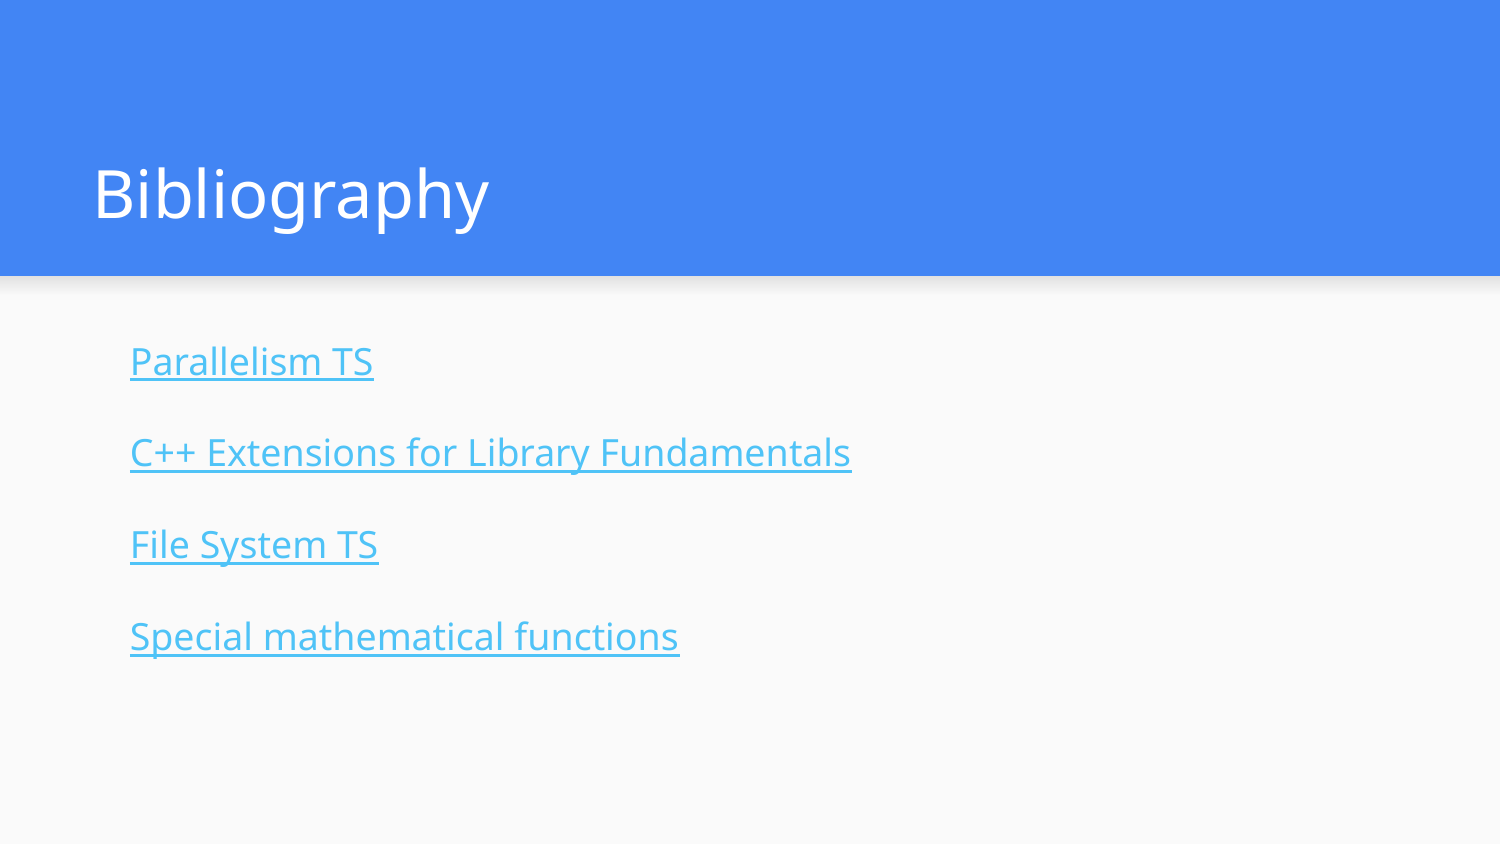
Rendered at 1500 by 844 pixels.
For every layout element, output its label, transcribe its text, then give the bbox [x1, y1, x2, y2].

title Bibliography [77, 121, 1427, 248]
list Parallelism TS C++ Extensions for Library Fundamentals File System TS Special mathematical functions [77, 314, 1427, 760]
